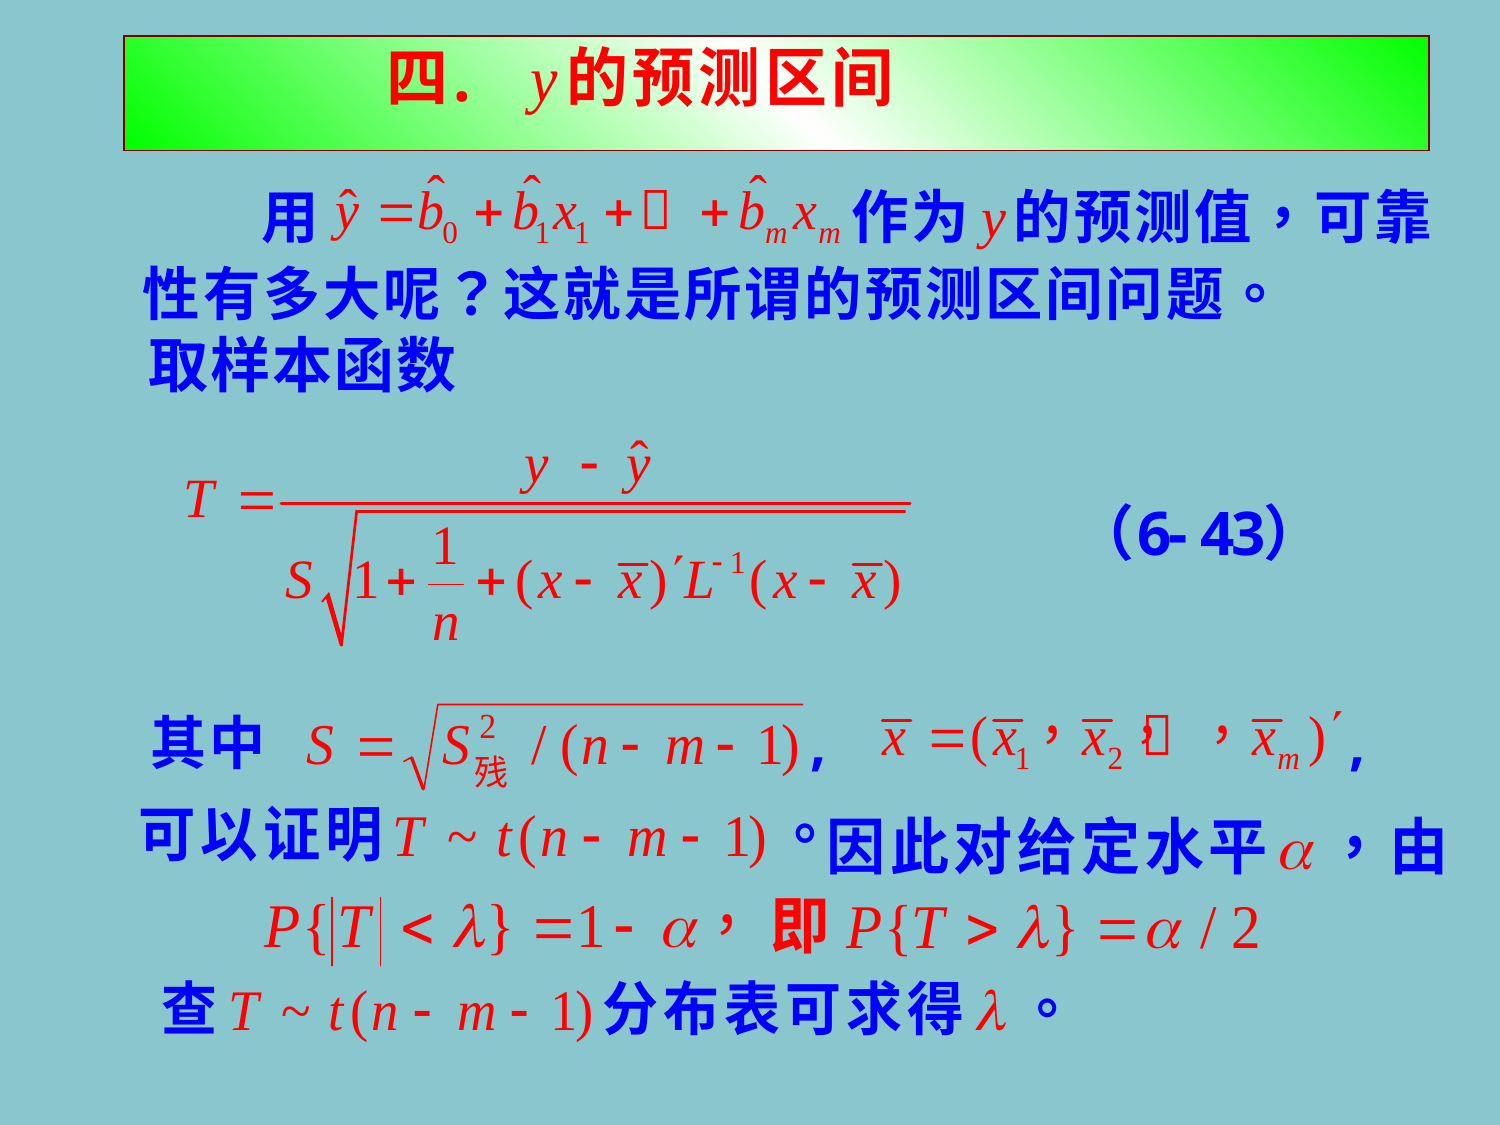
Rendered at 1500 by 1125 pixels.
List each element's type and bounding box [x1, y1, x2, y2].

text_box [161, 971, 1500, 1050]
text_box [124, 36, 1429, 150]
text_box [825, 807, 1500, 881]
text_box [0, 881, 1500, 1000]
text_box [138, 796, 854, 877]
text_box [149, 696, 1500, 801]
text_box [142, 166, 1450, 327]
text_box [25, 327, 1489, 700]
